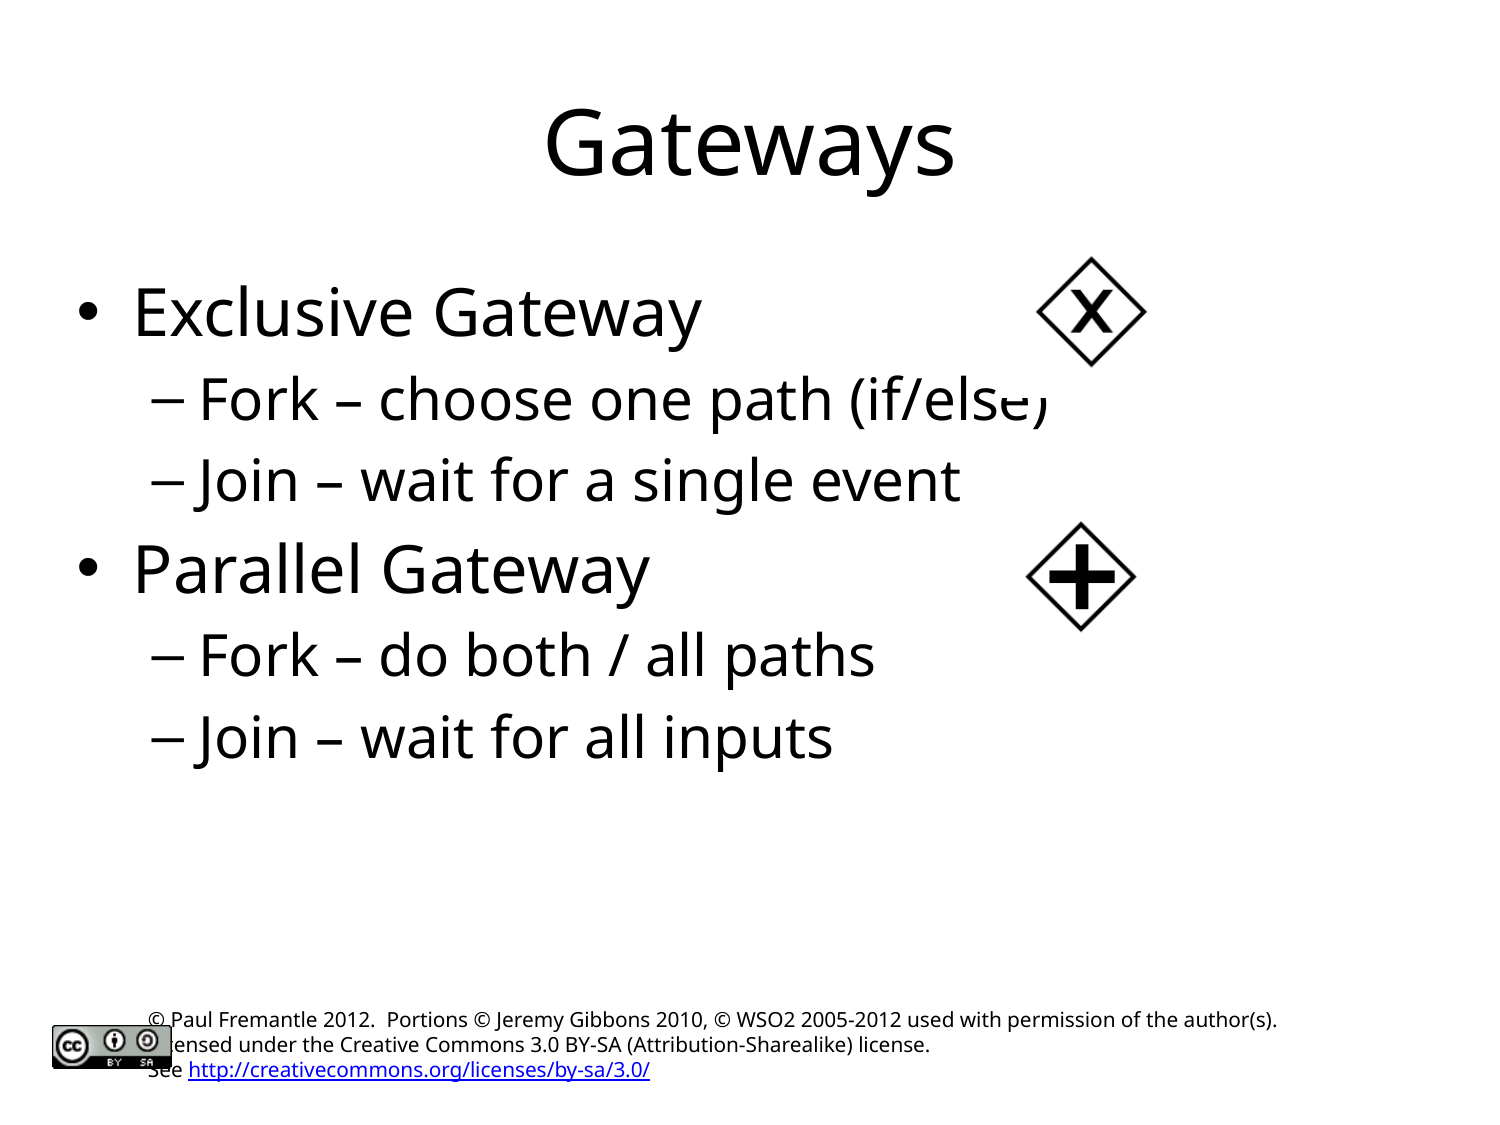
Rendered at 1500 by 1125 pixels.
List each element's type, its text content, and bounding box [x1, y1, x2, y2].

picture [999, 232, 1184, 398]
picture [52, 1025, 172, 1069]
list Exclusive Gateway Fork – choose one path (if/else) Join – wait for a single event Parallel Gateway Fork – do both / all paths Join – wait for all inputs [61, 262, 1412, 1005]
title Gateways [75, 45, 1425, 233]
picture [999, 514, 1161, 650]
